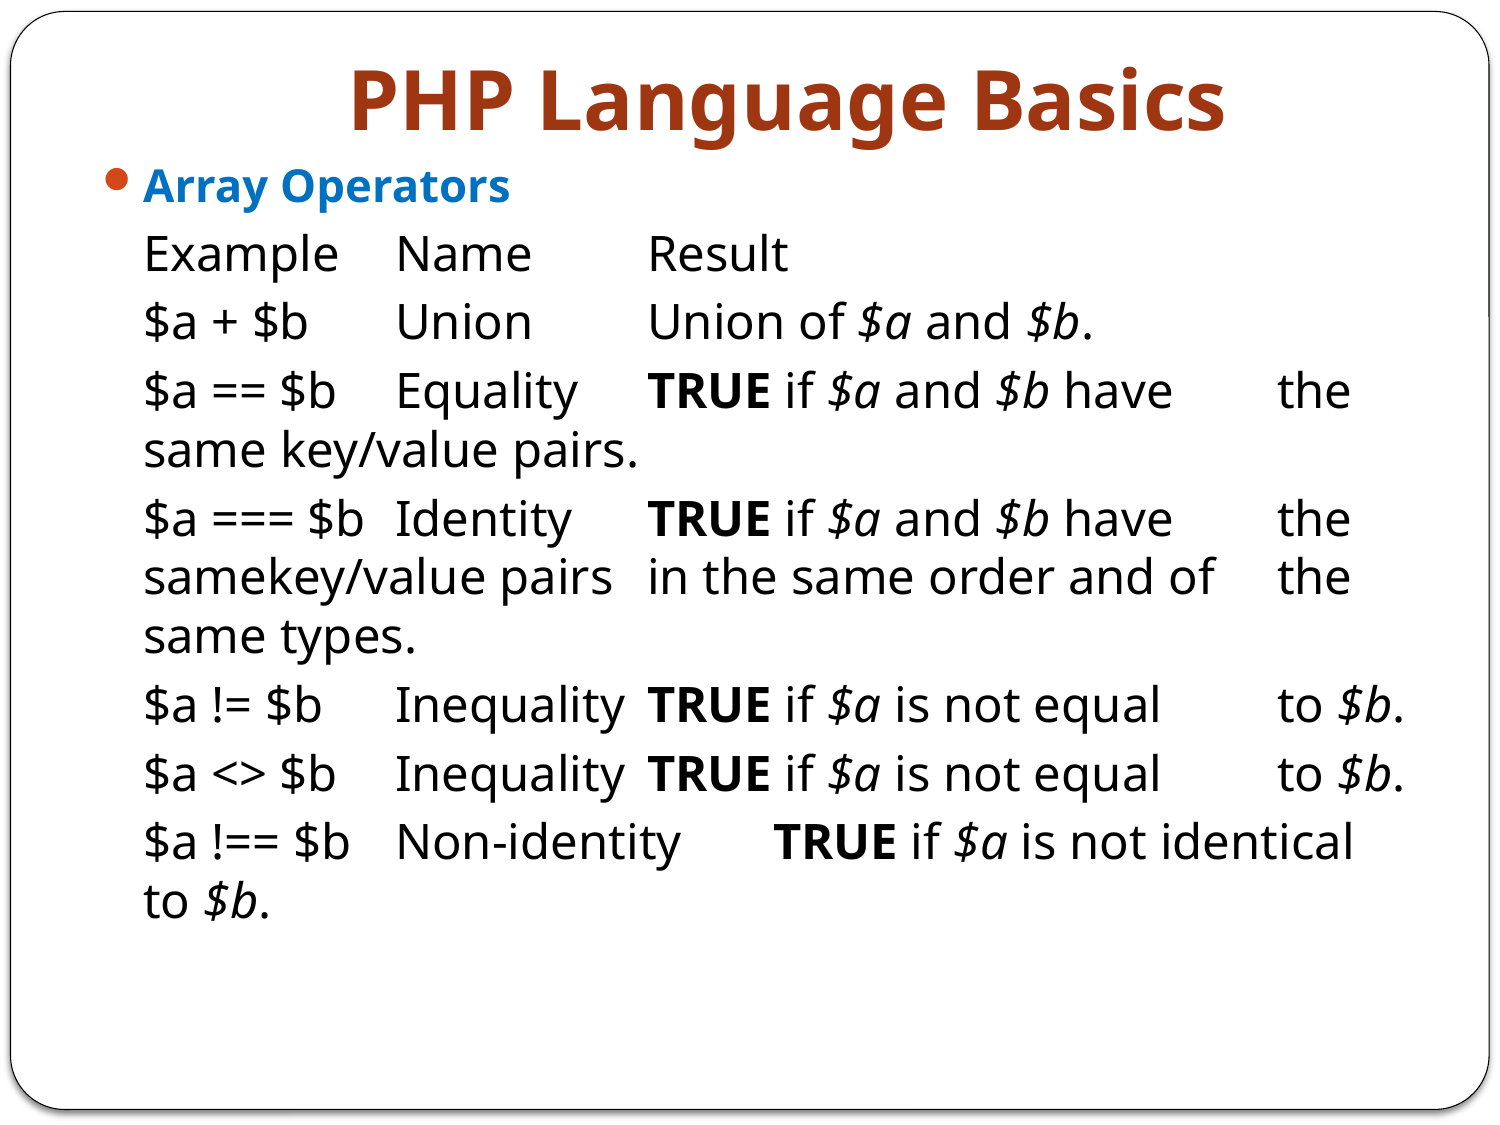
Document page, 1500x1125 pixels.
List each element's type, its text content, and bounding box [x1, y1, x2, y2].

list Array Operators Example Name Result $a + $b Union Union of $a and $b. $a == $b Equality TRUE if $a and $b have the same key/value pairs. $a === $b Identity TRUE if $a and $b have the samekey/value pairs in the same order and of the same types. $a != $b Inequality TRUE if $a is not equal to $b. $a <> $b Inequality TRUE if $a is not equal to $b. $a !== $b Non-identity TRUE if $a is not identical to $b. [87, 149, 1425, 1063]
title PHP Language Basics [150, 45, 1425, 149]
